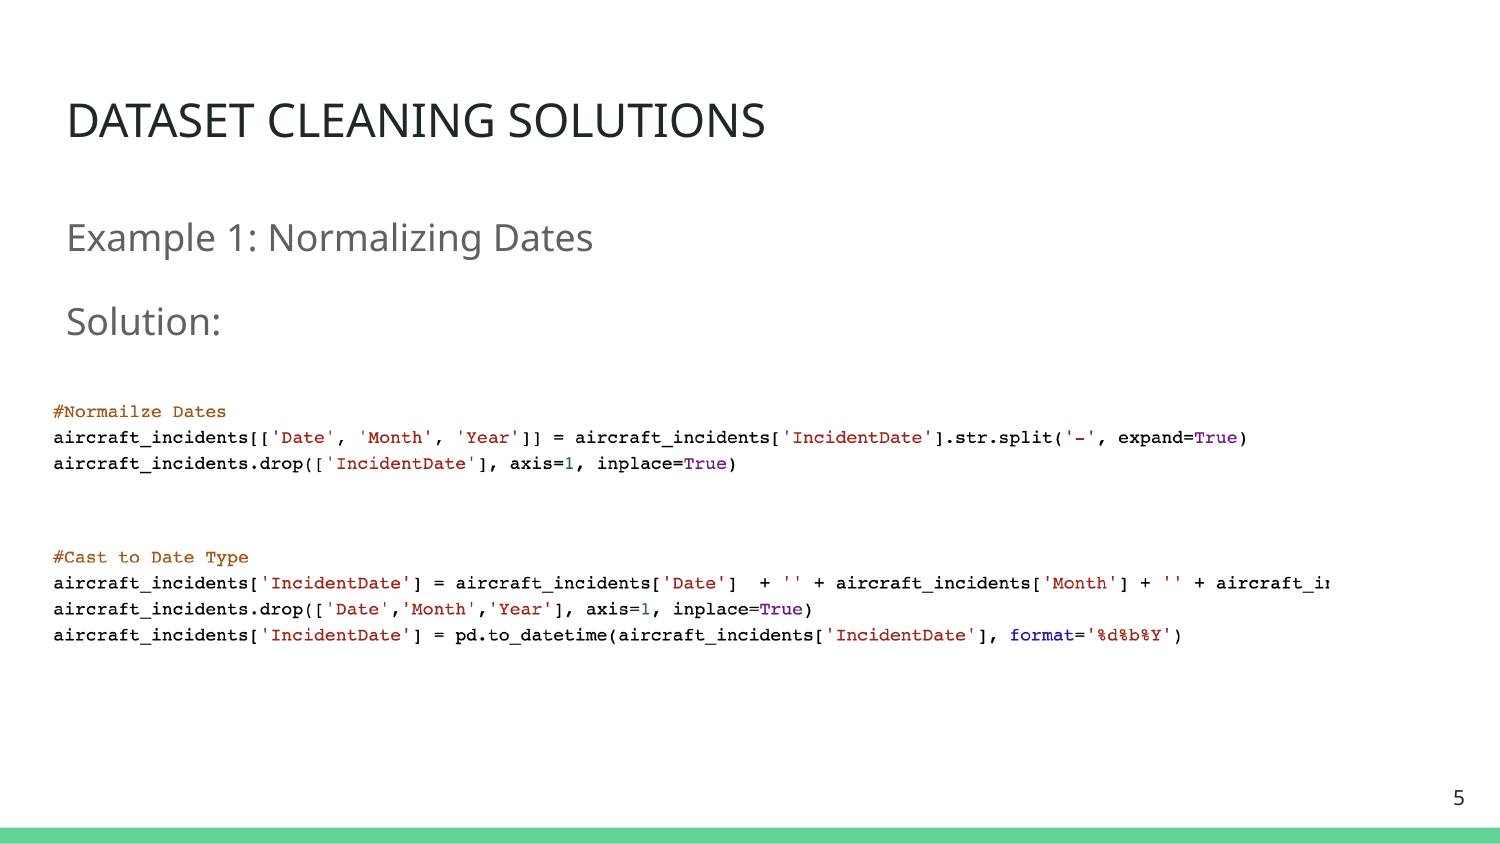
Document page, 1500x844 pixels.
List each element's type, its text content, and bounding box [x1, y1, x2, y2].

slide_number ‹#› [1389, 764, 1480, 830]
title DATASET CLEANING SOLUTIONS [51, 72, 1449, 167]
list Example 1: Normalizing Dates Solution: [51, 189, 1449, 750]
picture [50, 397, 1330, 493]
picture [50, 530, 1330, 659]
